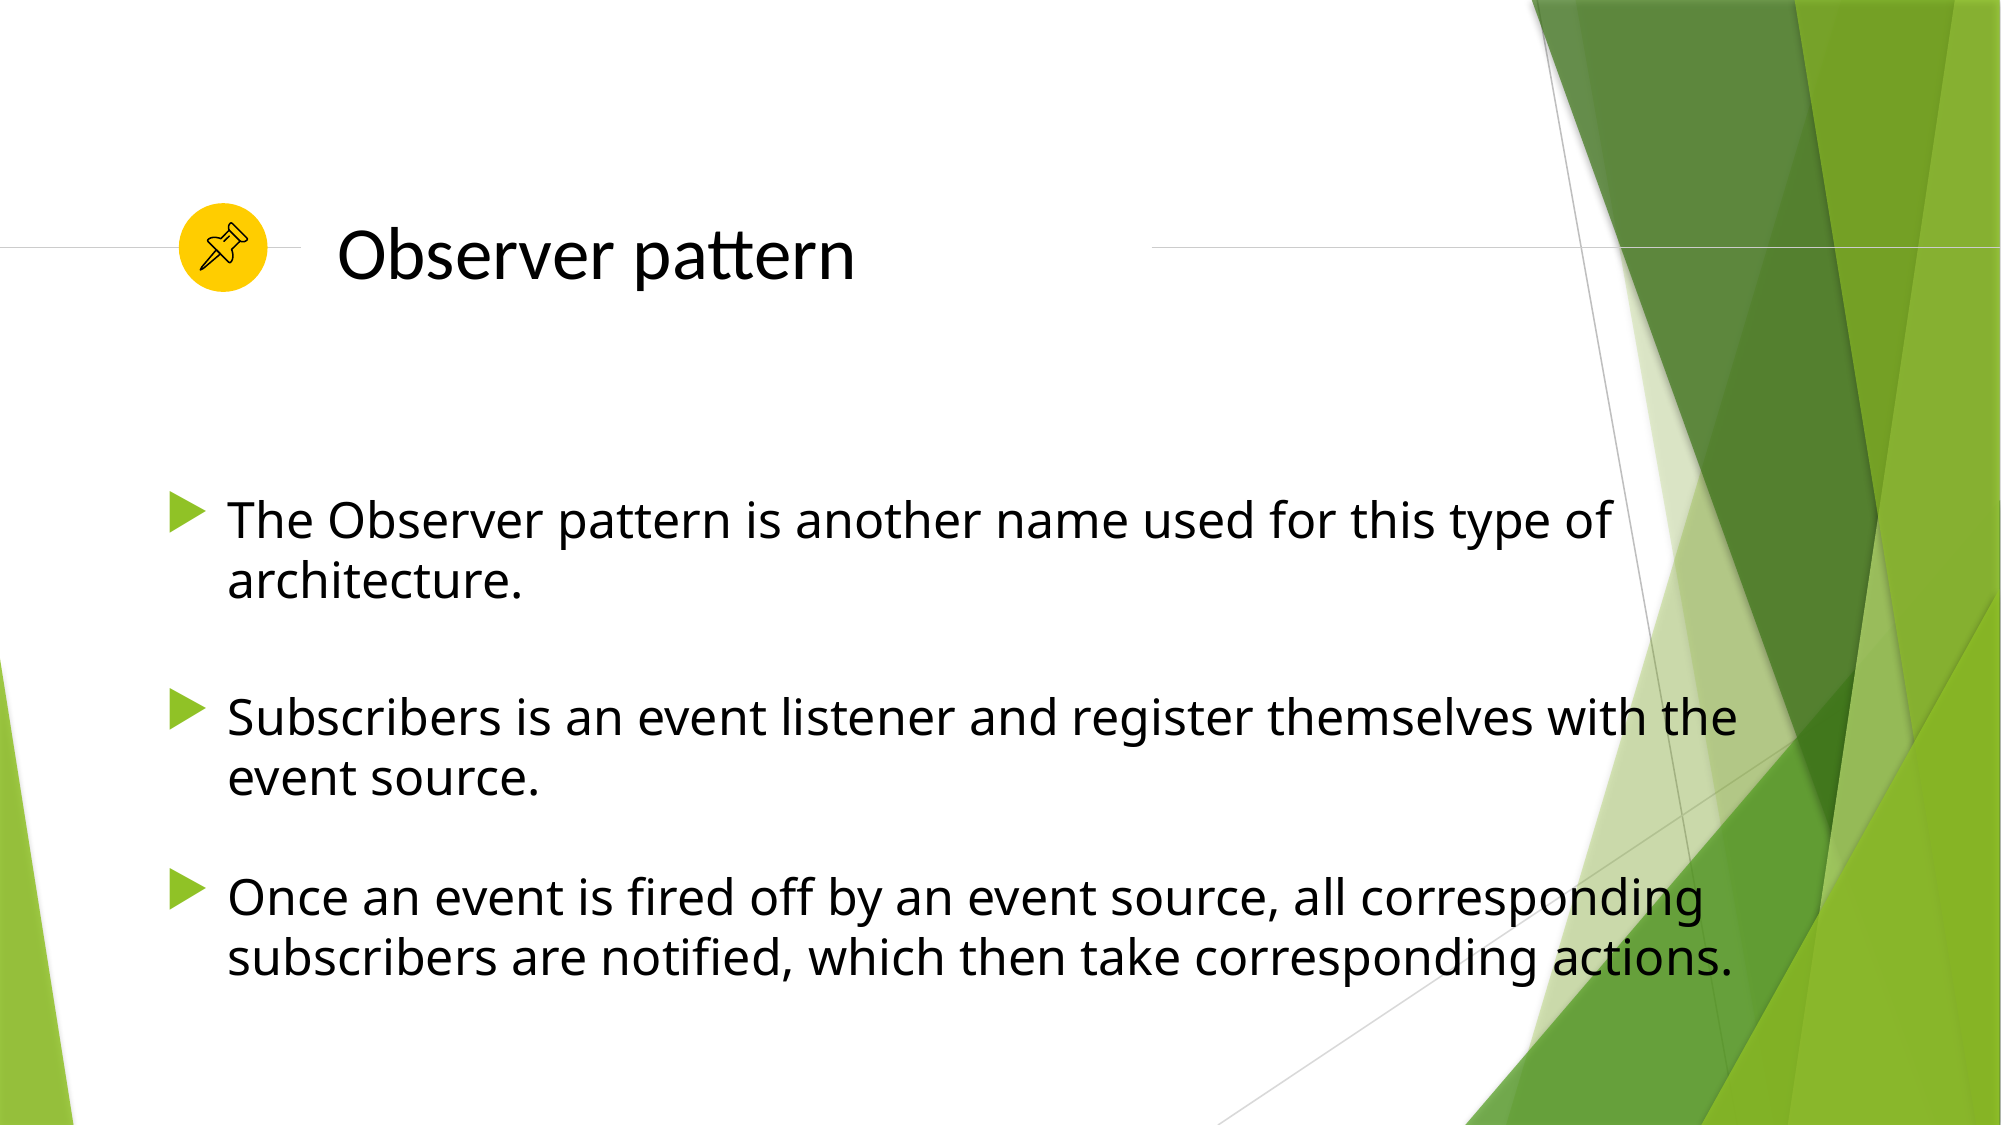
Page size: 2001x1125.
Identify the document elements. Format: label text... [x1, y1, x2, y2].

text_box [199, 222, 248, 271]
list The Observer pattern is another name used for this type of architecture. Subscribers is an event listener and register themselves with the event source. Once an event is fired off by an event source, all corresponding subscribers are notified, which then take corresponding actions. [145, 468, 1855, 876]
title Observer pattern [317, 201, 1095, 297]
